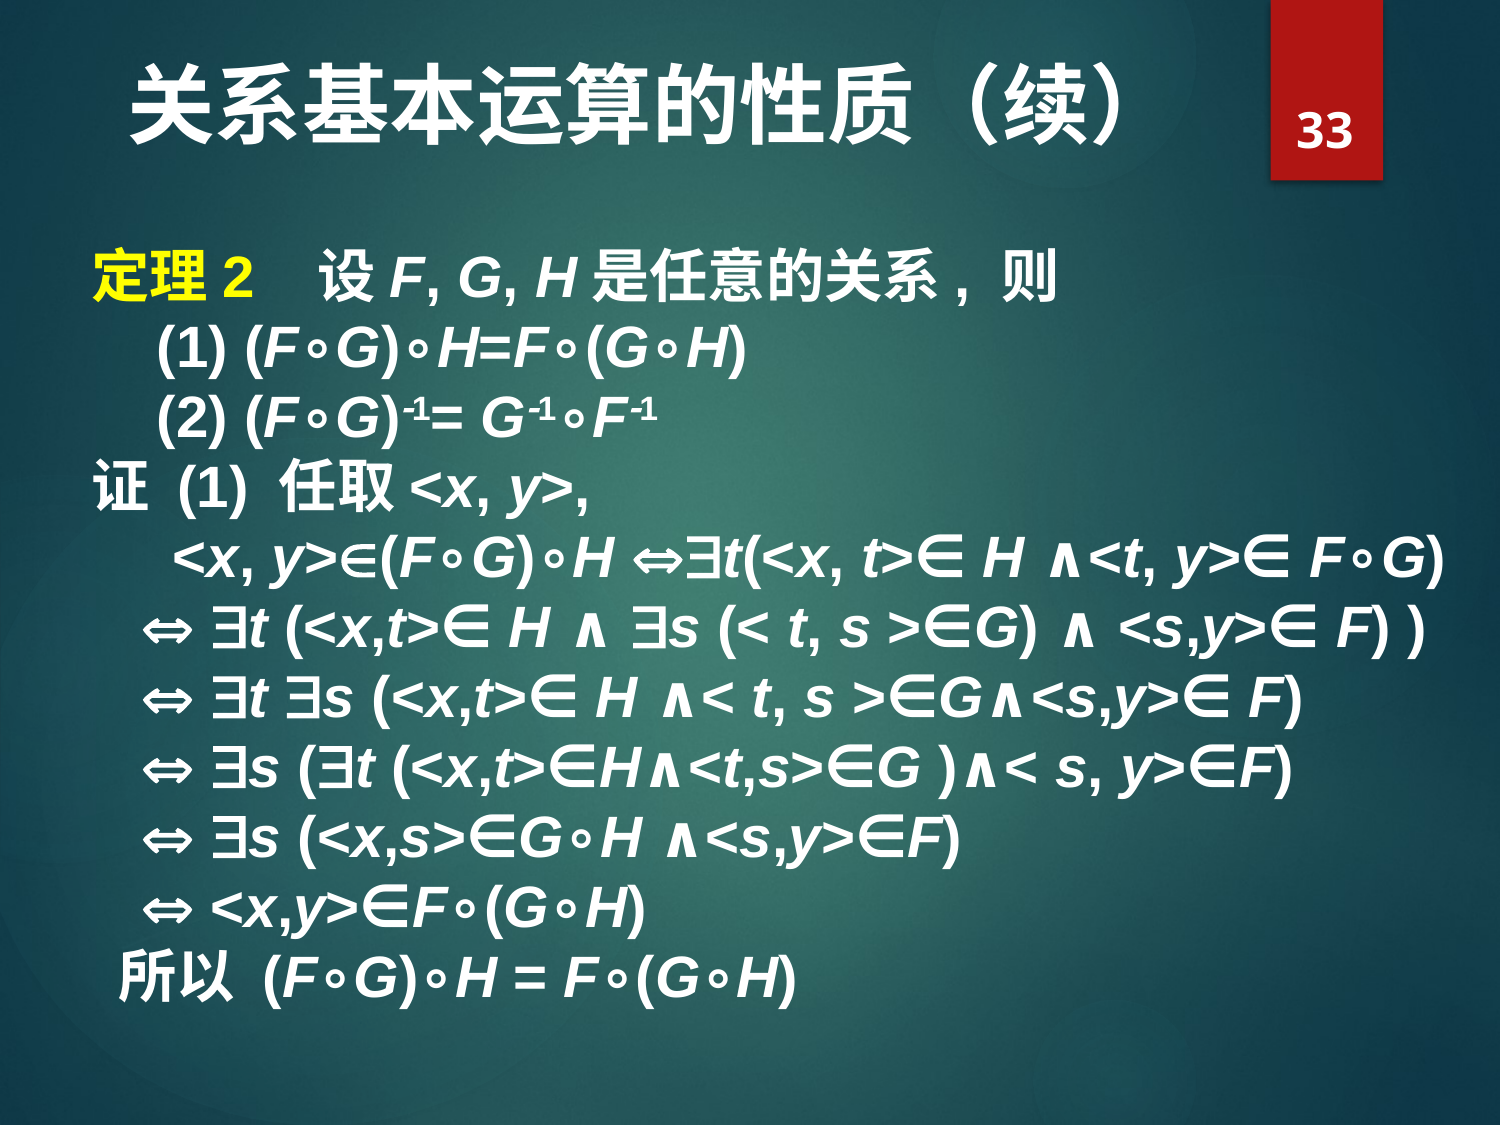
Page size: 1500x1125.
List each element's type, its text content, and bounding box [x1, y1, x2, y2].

slide_number 33 [1273, 48, 1377, 175]
title 关系基本运算的性质（续） [111, 42, 1412, 232]
text_box 定理2 设F, G, H是任意的关系, 则 (1) (F∘G)∘H=F∘(G∘H) (2) (F∘G)1= G1∘F1 证 (1) 任取<x, y>, <x, y>(F∘G)∘H t(<x, t>∈ H ∧<t, y>∈ F∘G)  t (<x,t>∈ H ∧ s (< t, s >∈G) ∧ <s,y>∈ F) )  t s (<x,t>∈ H ∧< t, s >∈G∧<s,y>∈ F)  s (t (<x,t>∈H∧<t,s>∈G )∧< s, y>∈F)  s (<x,s>∈G∘H ∧<s,y>∈F)  <x,y>∈F∘(G∘H) 所以 (F∘G)∘H = F∘(G∘H) [76, 231, 1471, 1017]
picture [0, 0, 1500, 1125]
